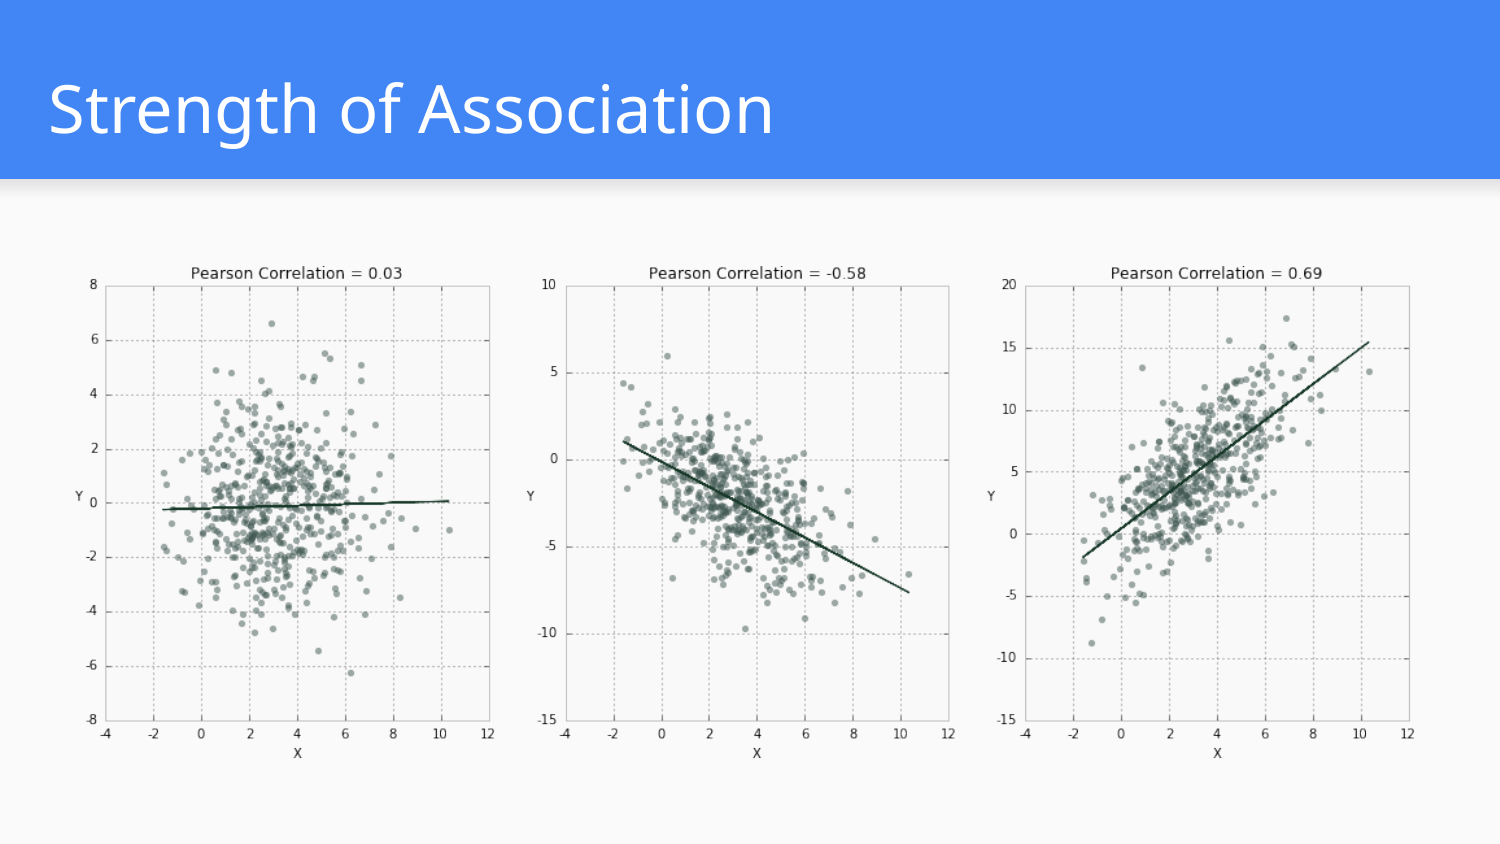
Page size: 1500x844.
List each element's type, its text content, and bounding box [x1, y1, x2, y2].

picture [65, 257, 1426, 770]
title Strength of Association [33, 36, 1383, 162]
